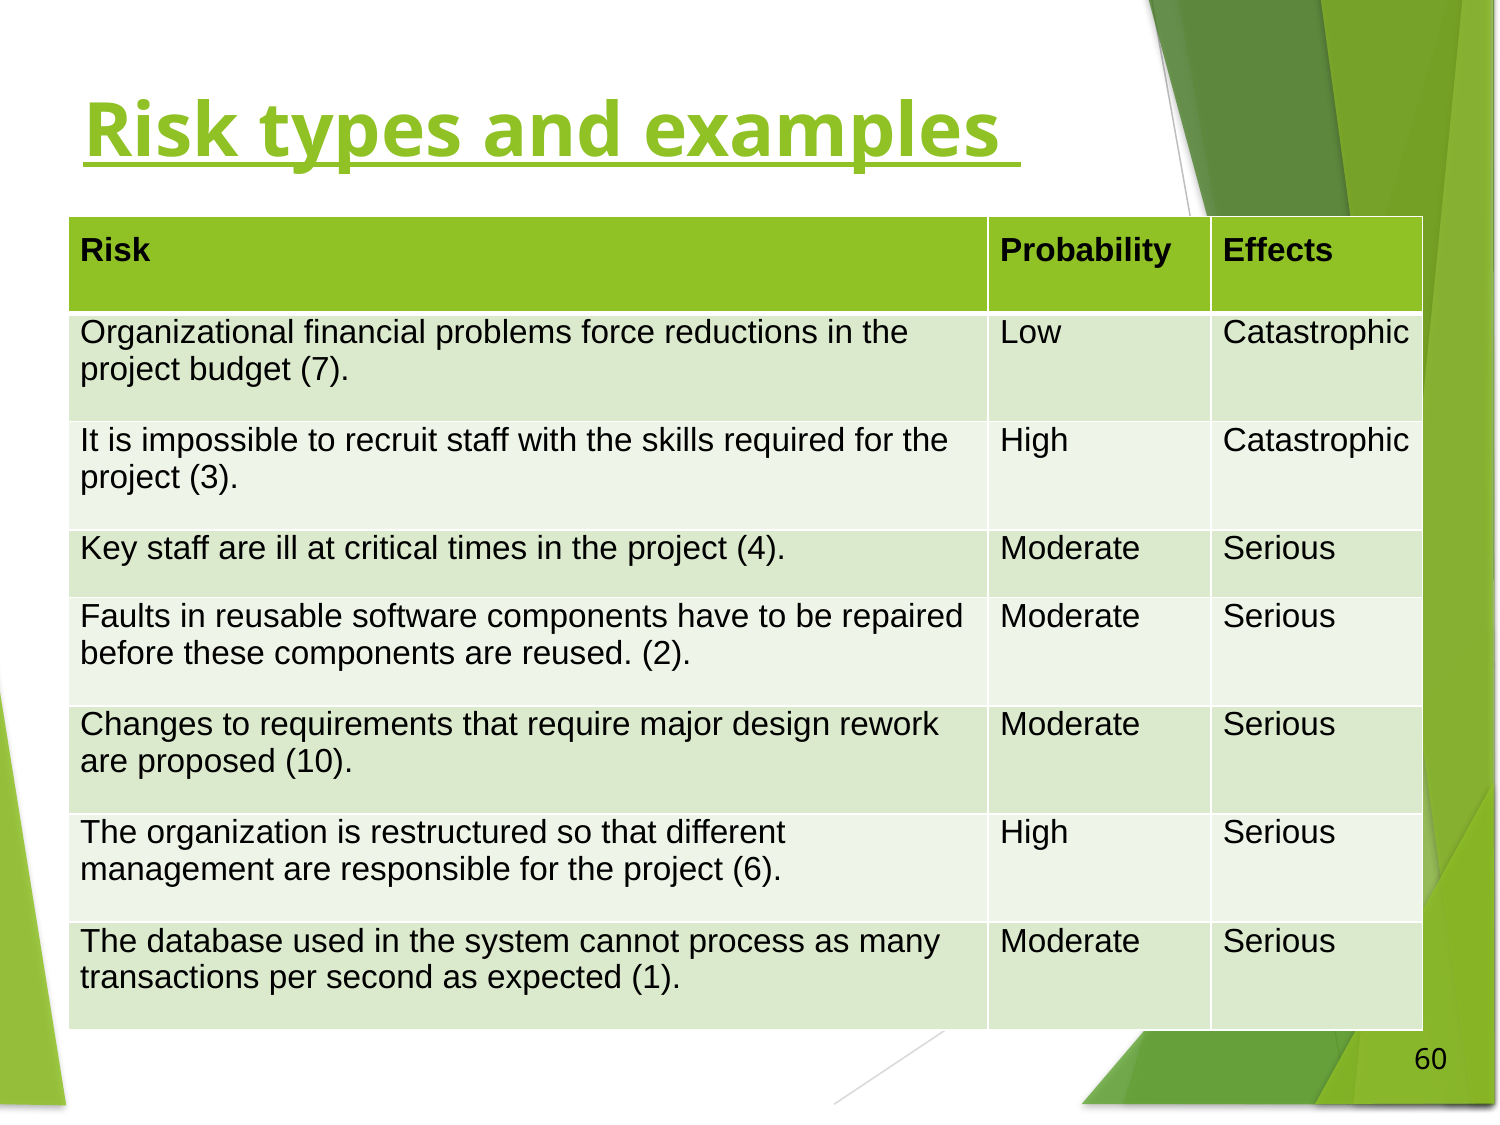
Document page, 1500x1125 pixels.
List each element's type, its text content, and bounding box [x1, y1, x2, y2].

table_cell Changes to requirements that require major design rework are proposed (10). [69, 707, 987, 813]
table_cell Serious [1212, 707, 1422, 813]
table_cell Faults in reusable software components have to be repaired before these components are reused. (2). [69, 598, 987, 705]
table_cell High [989, 815, 1210, 921]
table_cell Catastrophic [1212, 316, 1422, 421]
table_cell The organization is restructured so that different management are responsible for the project (6). [69, 815, 987, 921]
table_cell Key staff are ill at critical times in the project (4). [69, 531, 987, 597]
table_cell High [989, 422, 1210, 529]
table_cell Serious [1212, 598, 1422, 705]
table_cell Moderate [989, 707, 1210, 813]
table_cell Organizational financial problems force reductions in the project budget (7). [69, 316, 987, 421]
title Risk types and examples [68, 73, 1213, 216]
table_cell Moderate [989, 531, 1210, 597]
table_cell Moderate [989, 598, 1210, 705]
table_cell Serious [1212, 531, 1422, 597]
table_header Probability [989, 217, 1210, 311]
table_cell The database used in the system cannot process as many transactions per second as expected (1). [69, 923, 987, 1029]
table_cell Serious [1212, 923, 1422, 1029]
table_cell Catastrophic [1212, 422, 1422, 529]
table_cell Serious [1212, 815, 1422, 921]
slide_number 60 [1378, 1030, 1463, 1091]
table_header Effects [1212, 217, 1422, 311]
table_cell It is impossible to recruit staff with the skills required for the project (3). [69, 422, 987, 529]
table_cell Low [989, 316, 1210, 421]
table_header Risk [69, 217, 987, 311]
table_cell Moderate [989, 923, 1210, 1029]
